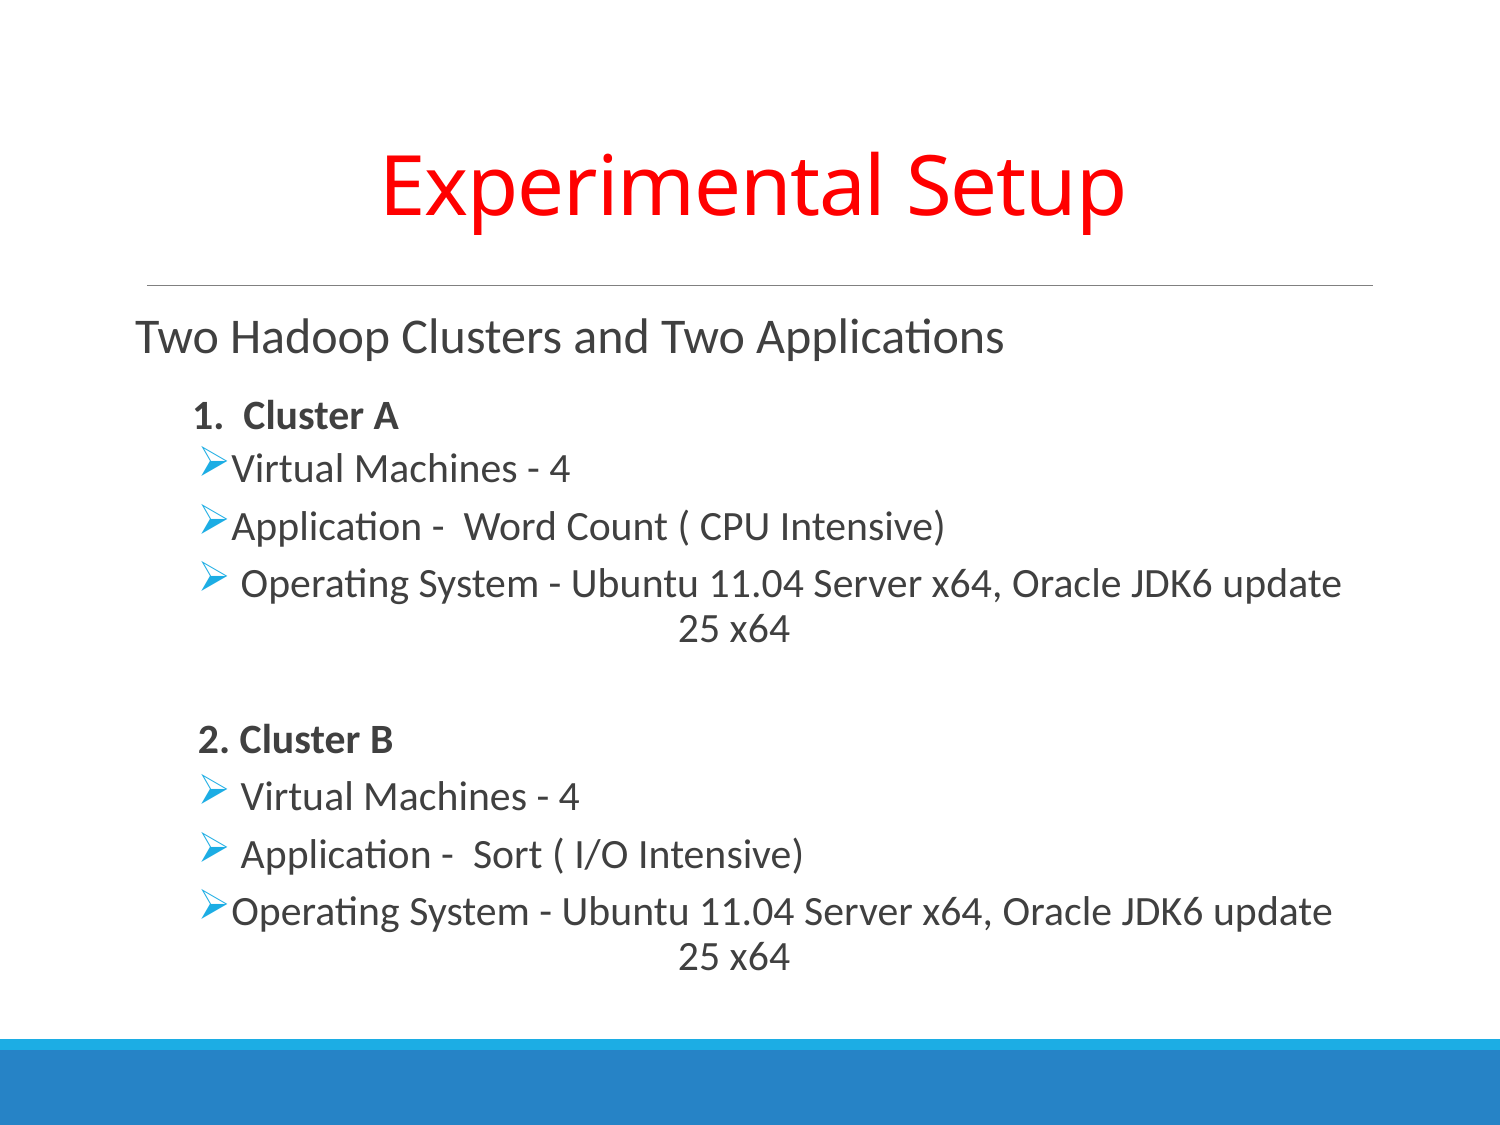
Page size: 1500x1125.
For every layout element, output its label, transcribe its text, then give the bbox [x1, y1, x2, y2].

title Experimental Setup [135, 47, 1373, 240]
list Two Hadoop Clusters and Two Applications 1. Cluster A Virtual Machines - 4 Application - Word Count ( CPU Intensive) Operating System - Ubuntu 11.04 Server x64, Oracle JDK6 update 25 x64 2. Cluster B Virtual Machines - 4 Application - Sort ( I/O Intensive) Operating System - Ubuntu 11.04 Server x64, Oracle JDK6 update 25 x64 [135, 302, 1373, 1030]
